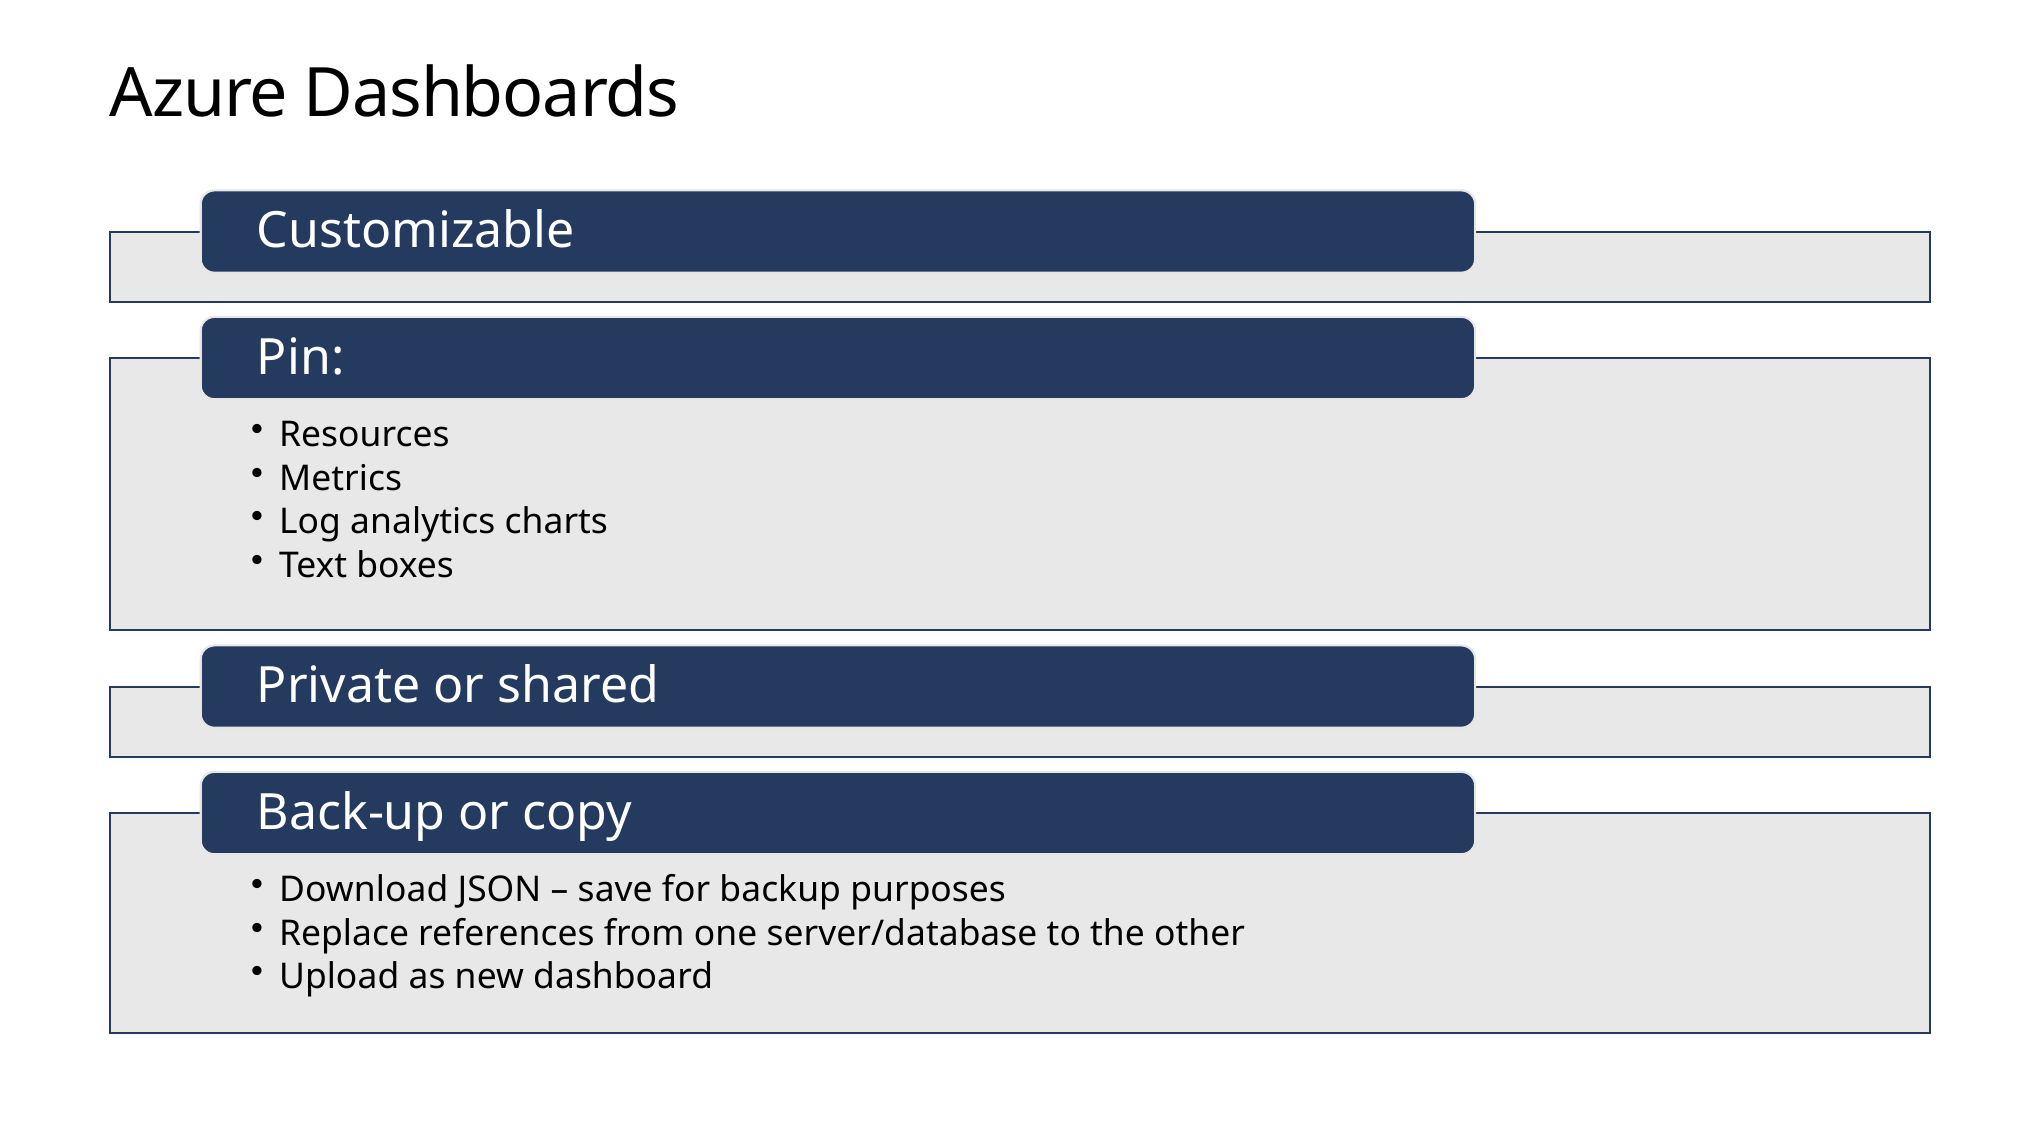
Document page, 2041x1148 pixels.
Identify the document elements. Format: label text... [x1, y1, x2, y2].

title Azure Dashboards [109, 53, 1931, 131]
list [109, 181, 1931, 1042]
